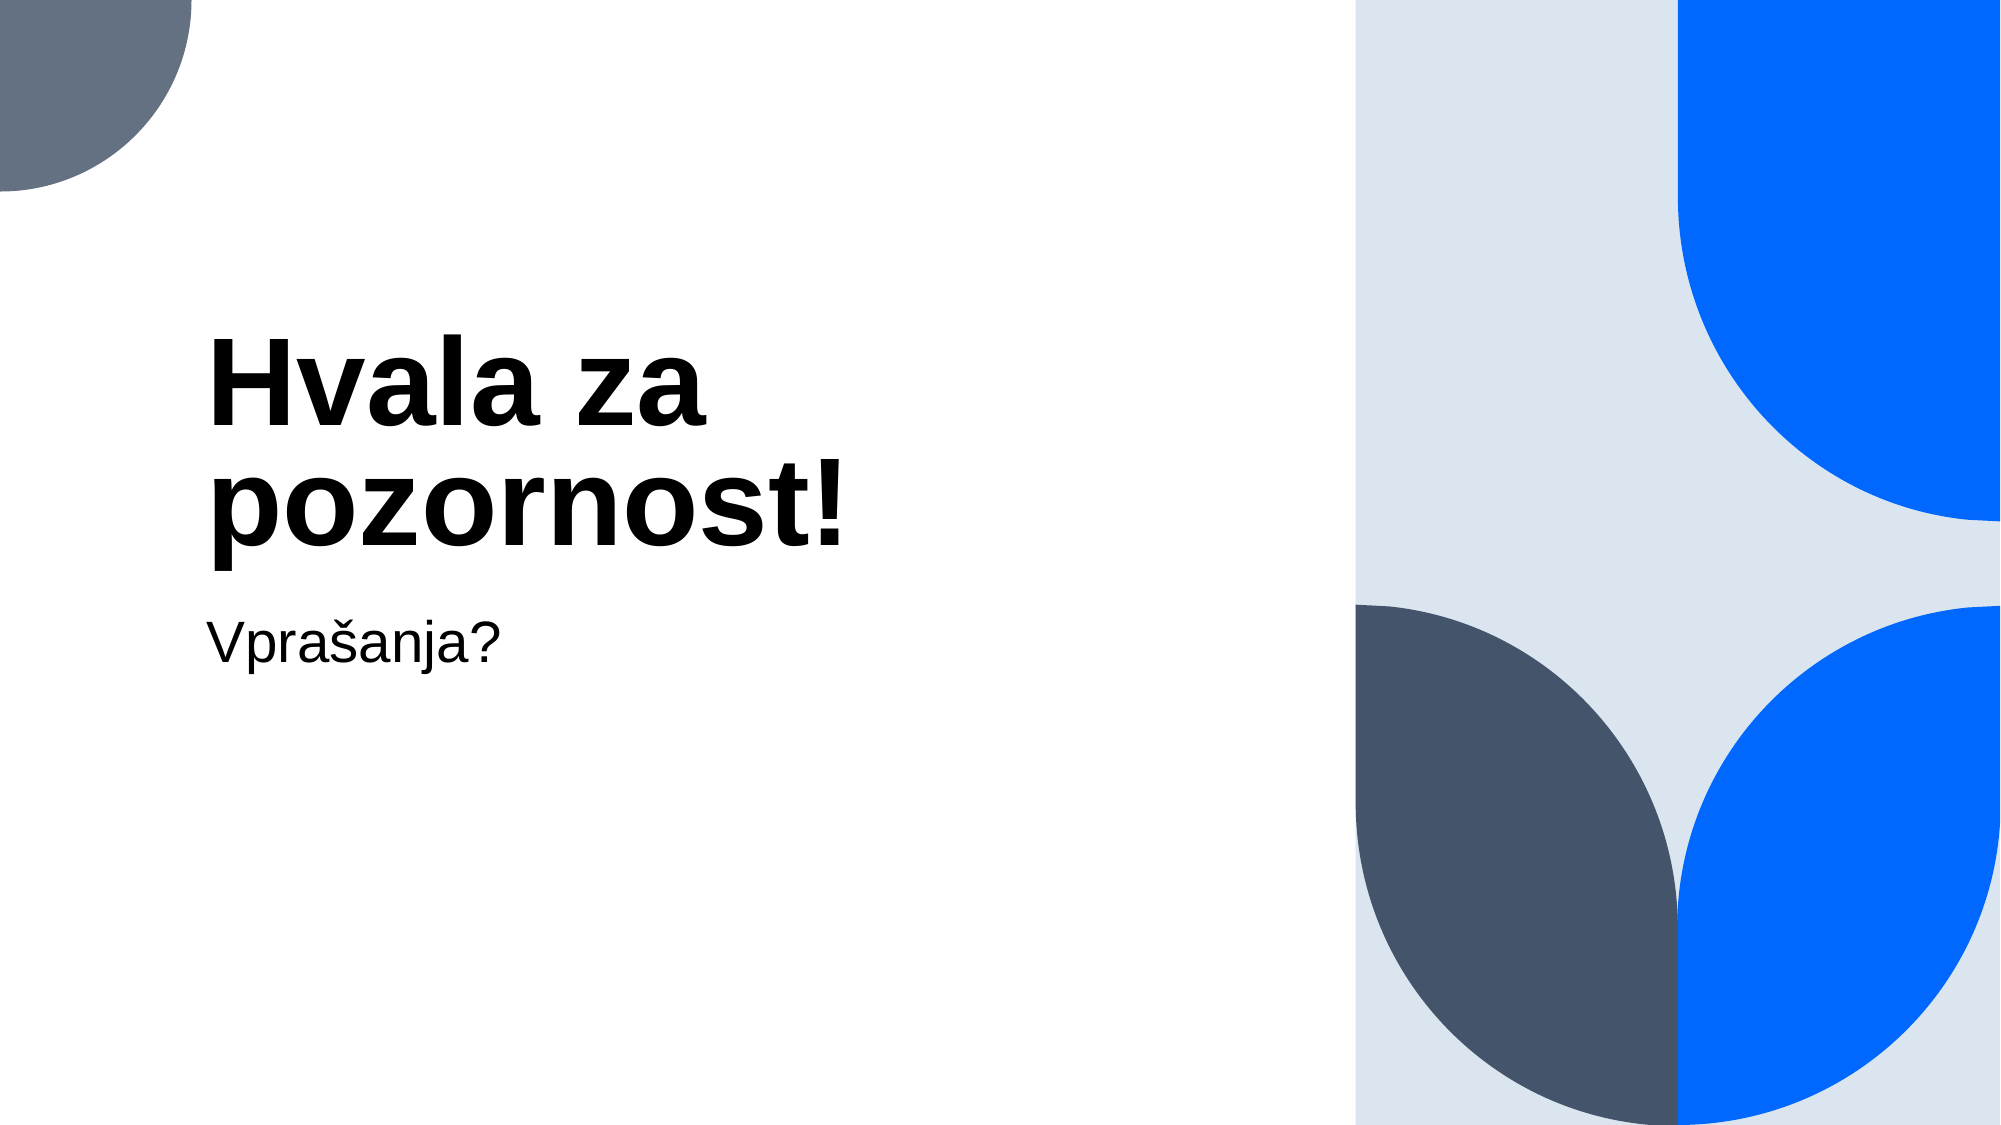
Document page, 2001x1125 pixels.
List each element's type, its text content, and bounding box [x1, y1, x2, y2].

subtitle Vprašanja? [191, 604, 1212, 1084]
title Hvala za pozornost! [191, 41, 1212, 577]
